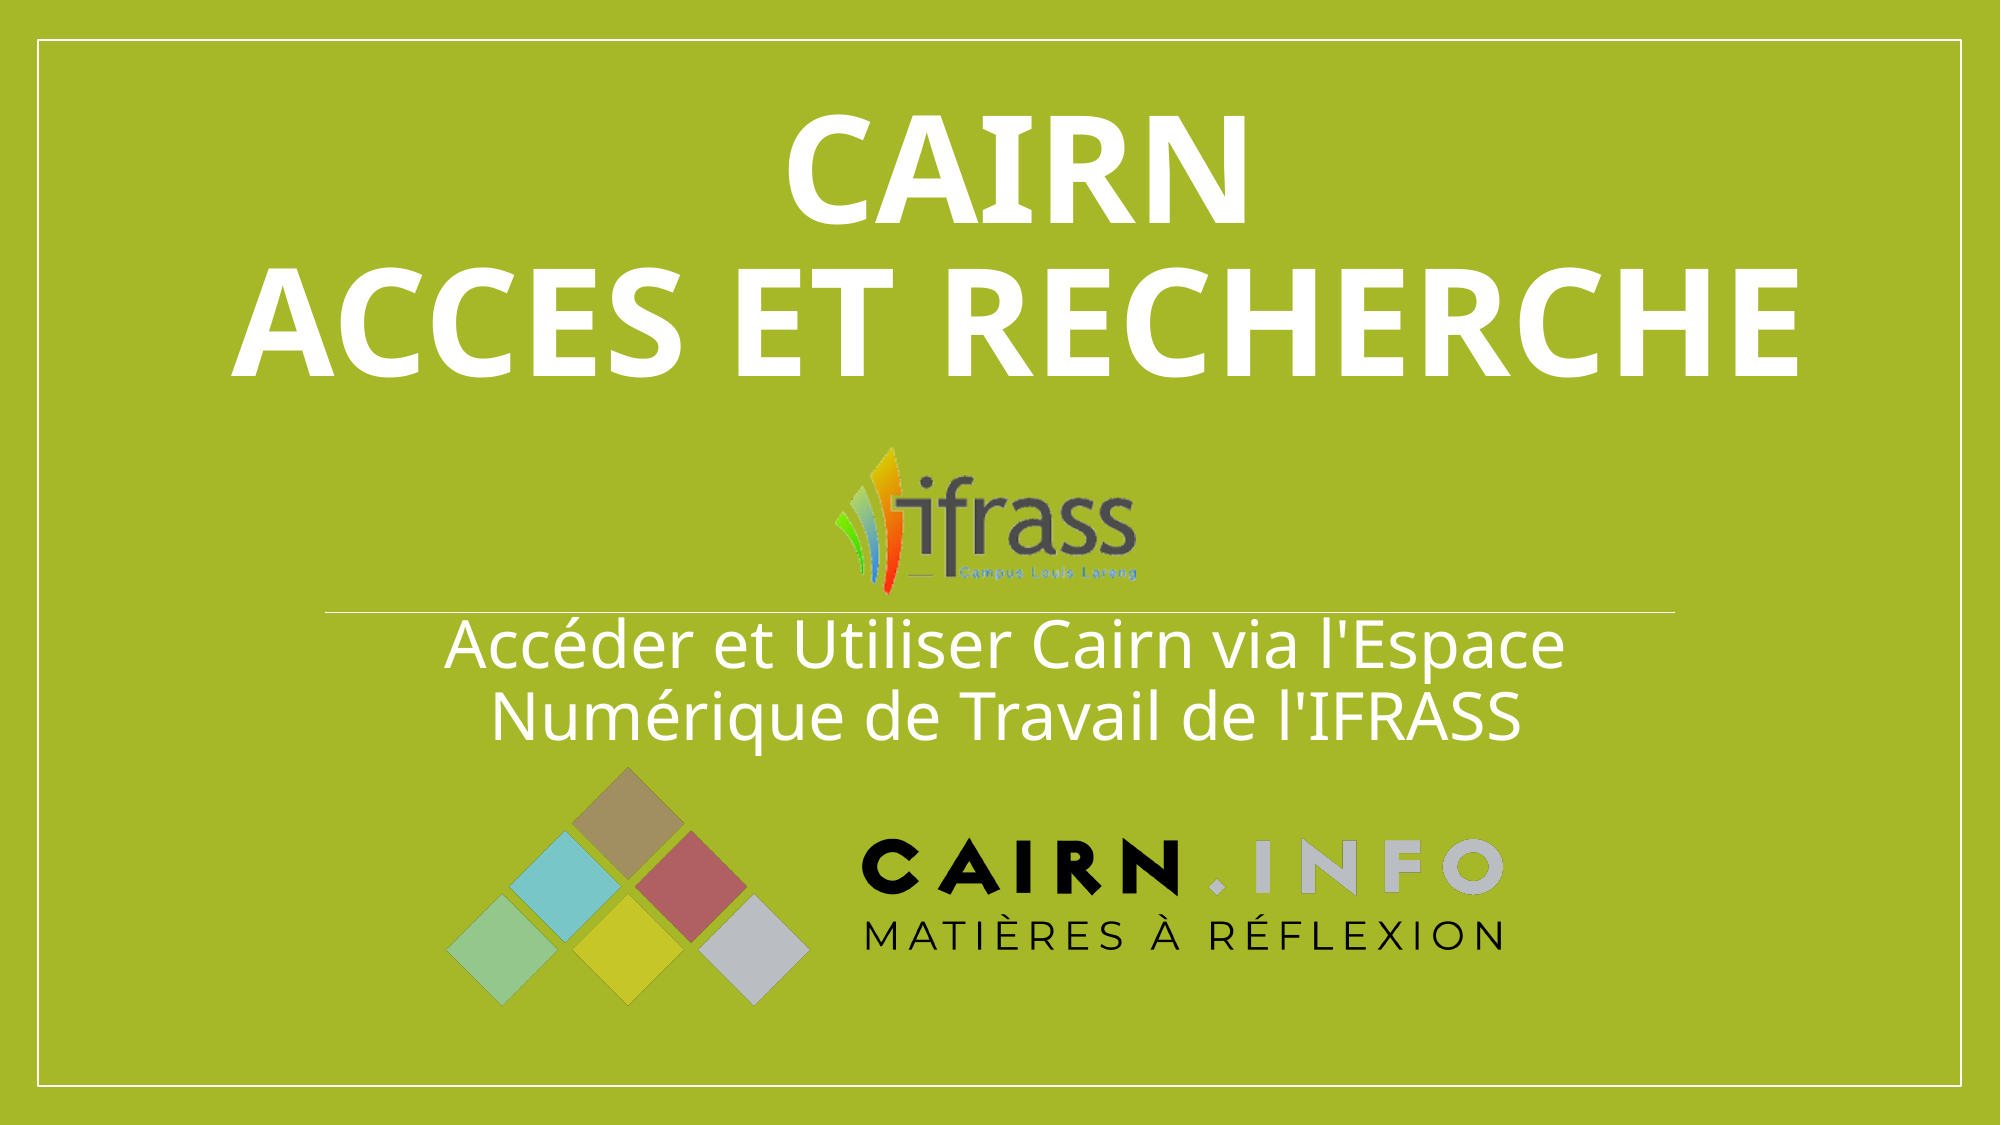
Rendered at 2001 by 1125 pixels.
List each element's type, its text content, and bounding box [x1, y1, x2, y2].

subtitle Accéder et Utiliser Cairn via l'Espace Numérique de Travail de l'IFRASS [287, 603, 1727, 831]
picture [835, 446, 1136, 595]
picture [446, 767, 1504, 1007]
title CAIRN ACCES ET RECHERCHE [201, 0, 1837, 415]
